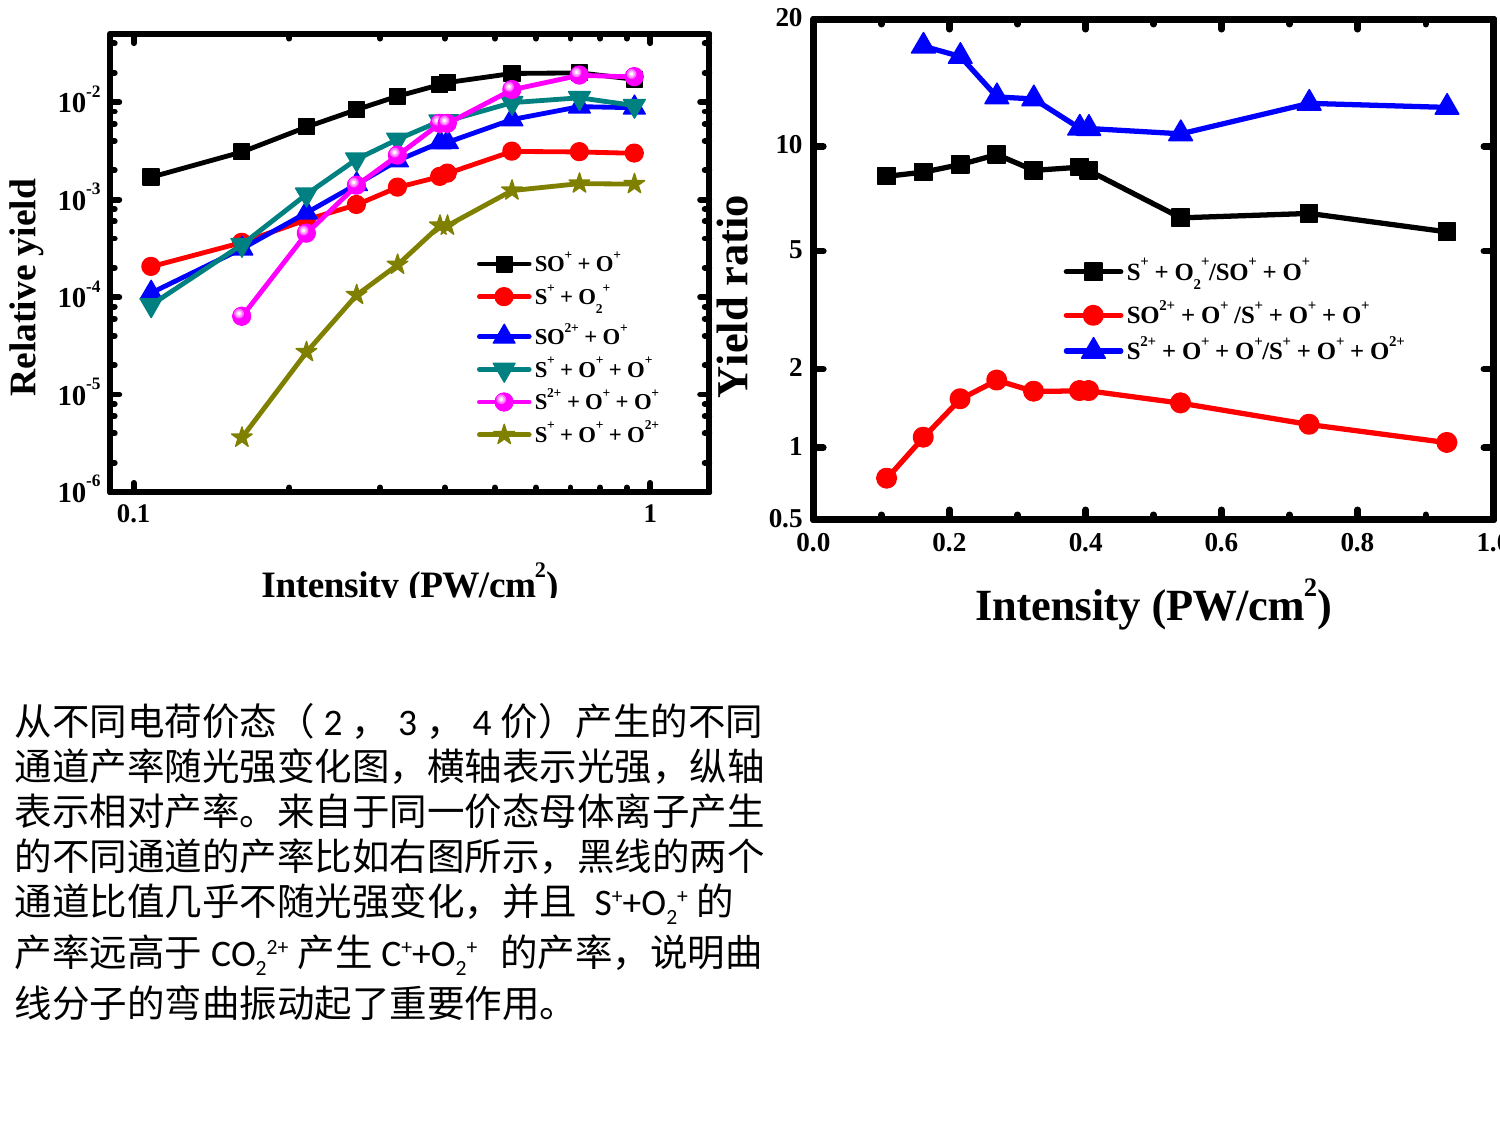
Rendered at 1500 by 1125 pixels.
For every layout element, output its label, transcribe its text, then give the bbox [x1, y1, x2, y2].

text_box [0, 0, 638, 599]
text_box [643, 0, 1500, 634]
text_box 从不同电荷价态（2，3，4价）产生的不同通道产率随光强变化图，横轴表示光强，纵轴表示相对产率。来自于同一价态母体离子产生的不同通道的产率比如右图所示，黑线的两个通道比值几乎不随光强变化，并且 S++O2+的产率远高于CO22+产生C++O2+ 的产率，说明曲线分子的弯曲振动起了重要作用。 [0, 690, 786, 1033]
